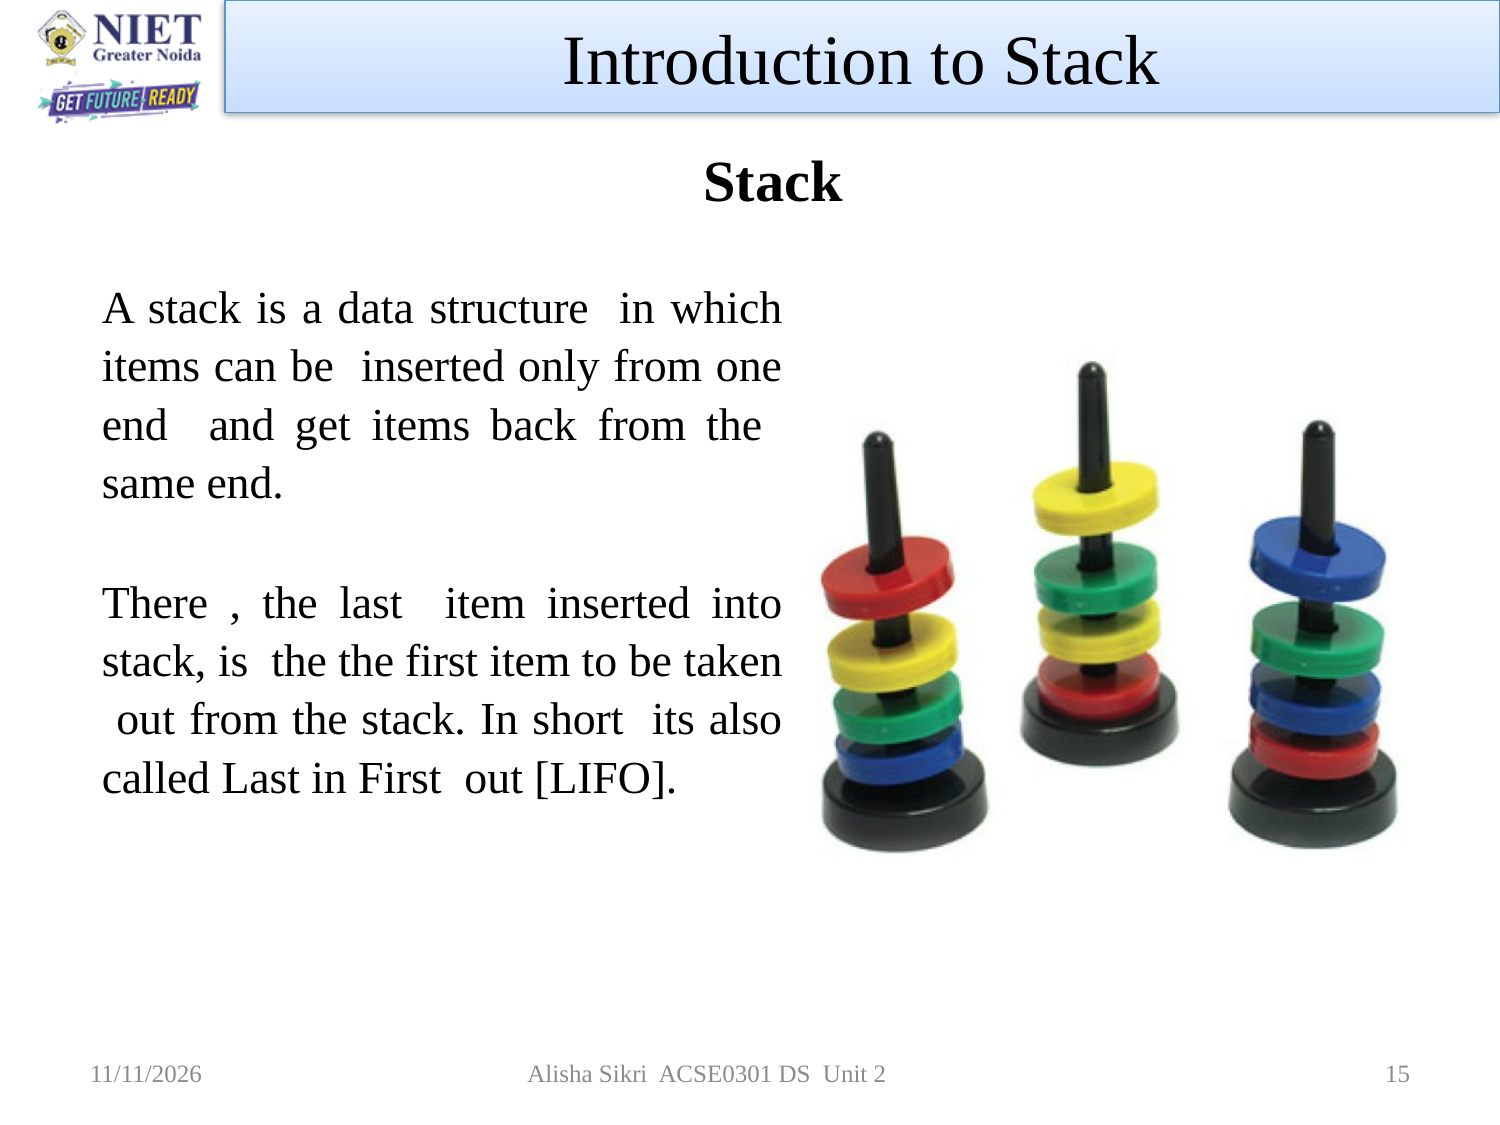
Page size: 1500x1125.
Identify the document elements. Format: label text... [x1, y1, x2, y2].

picture [0, 0, 238, 135]
footer Alisha Sikri ACSE0301 DS Unit 2 [512, 1042, 988, 1103]
text_box A stack is a data structure in which items can be inserted only from one end and get items back from the same end. There , the last item inserted into stack, is the the first item to be taken out from the stack. In short its also called Last in First out [LIFO]. [100, 272, 784, 803]
text_box Introduction to Stack [238, 0, 1500, 113]
text_box [781, 341, 1425, 865]
slide_number 15 [1074, 1042, 1425, 1103]
title Stack [587, 120, 957, 272]
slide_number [75, 1042, 425, 1103]
